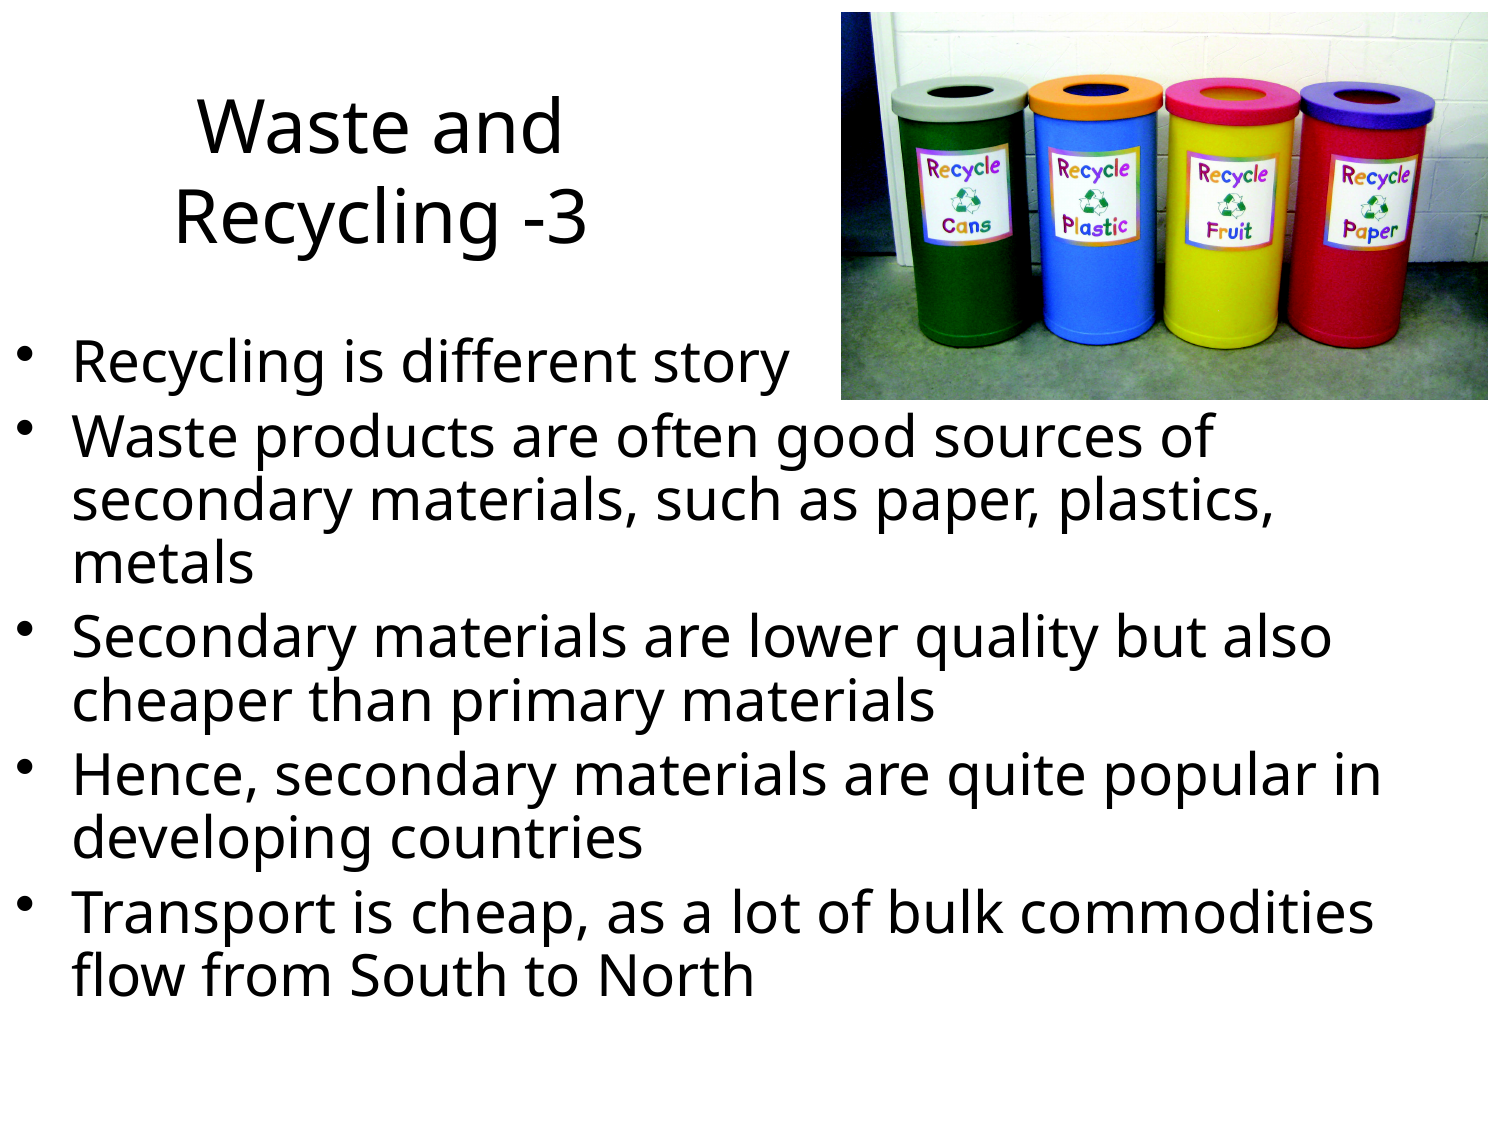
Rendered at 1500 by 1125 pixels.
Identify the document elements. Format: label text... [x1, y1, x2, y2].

title Waste and Recycling -3 [87, 74, 676, 263]
list Recycling is different story Waste products are often good sources of secondary materials, such as paper, plastics, metals Secondary materials are lower quality but also cheaper than primary materials Hence, secondary materials are quite popular in developing countries Transport is cheap, as a lot of bulk commodities flow from South to North [0, 324, 1476, 1001]
picture [841, 12, 1488, 401]
